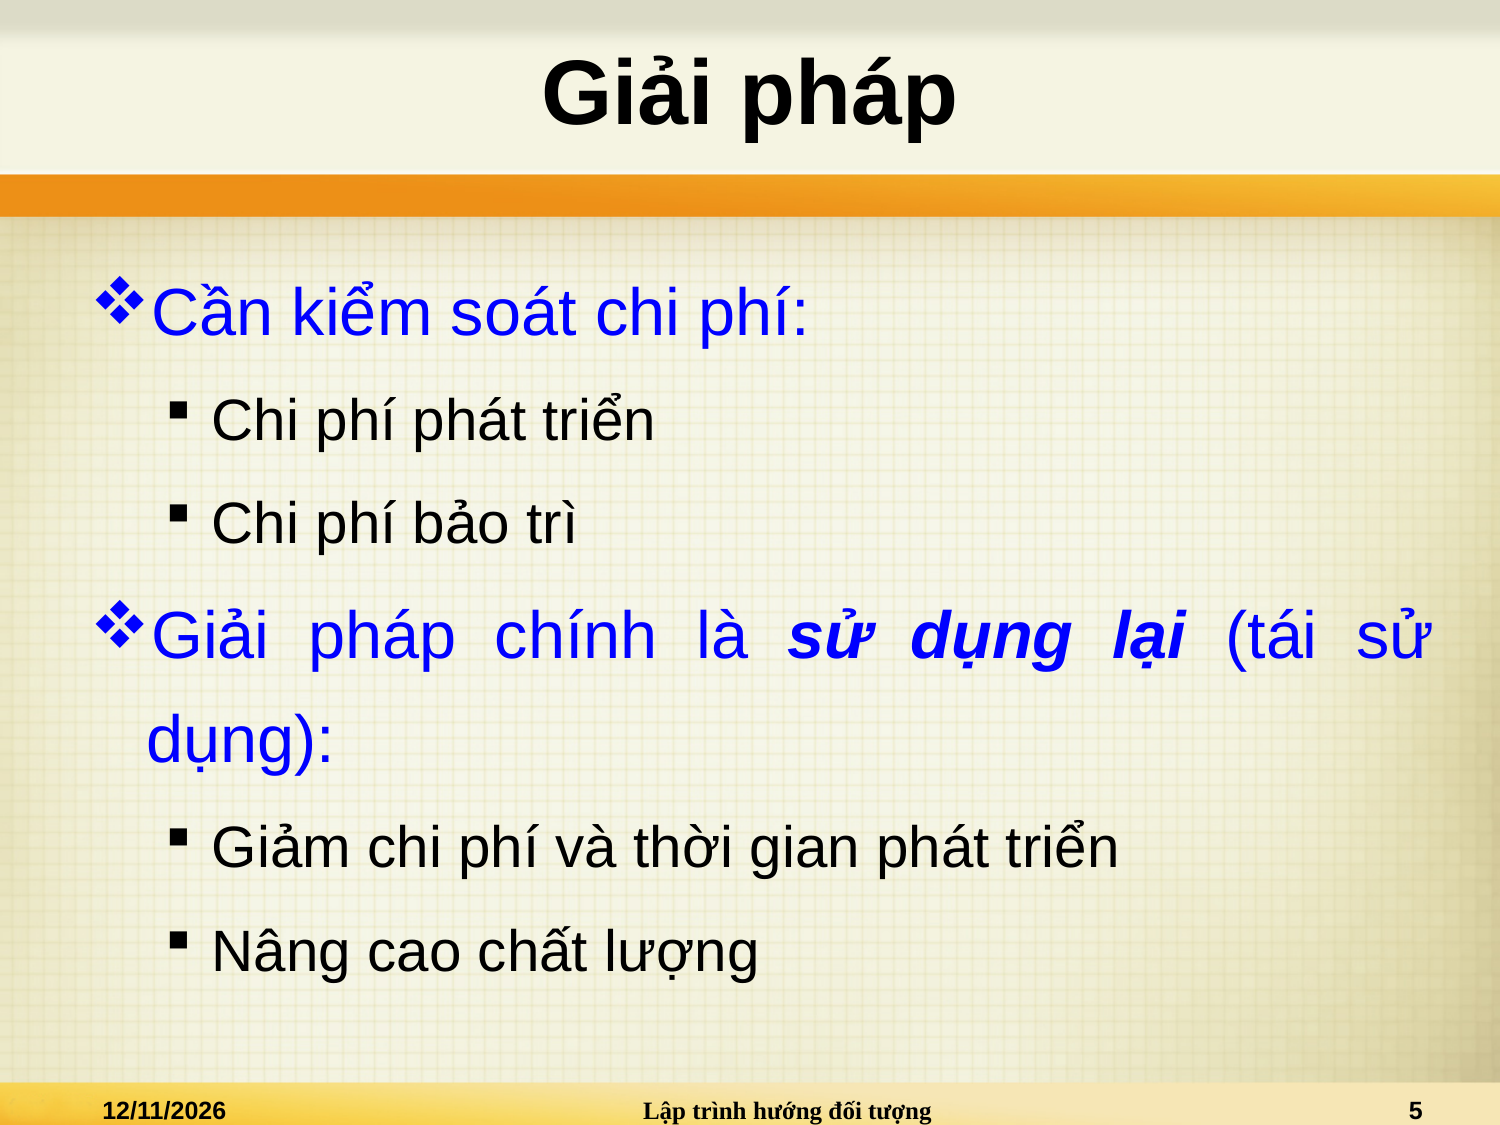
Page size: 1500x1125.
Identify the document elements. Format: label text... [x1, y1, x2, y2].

footer Lập trình hướng đối tượng [549, 1087, 1025, 1125]
list Cần kiểm soát chi phí: Chi phí phát triển Chi phí bảo trì Giải pháp chính là sử dụng lại (tái sử dụng): Giảm chi phí và thời gian phát triển Nâng cao chất lượng [75, 237, 1450, 1046]
slide_number 5 [1087, 1087, 1438, 1125]
title Giải pháp [0, 0, 1500, 175]
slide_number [87, 1087, 438, 1125]
picture [0, 175, 1500, 1125]
